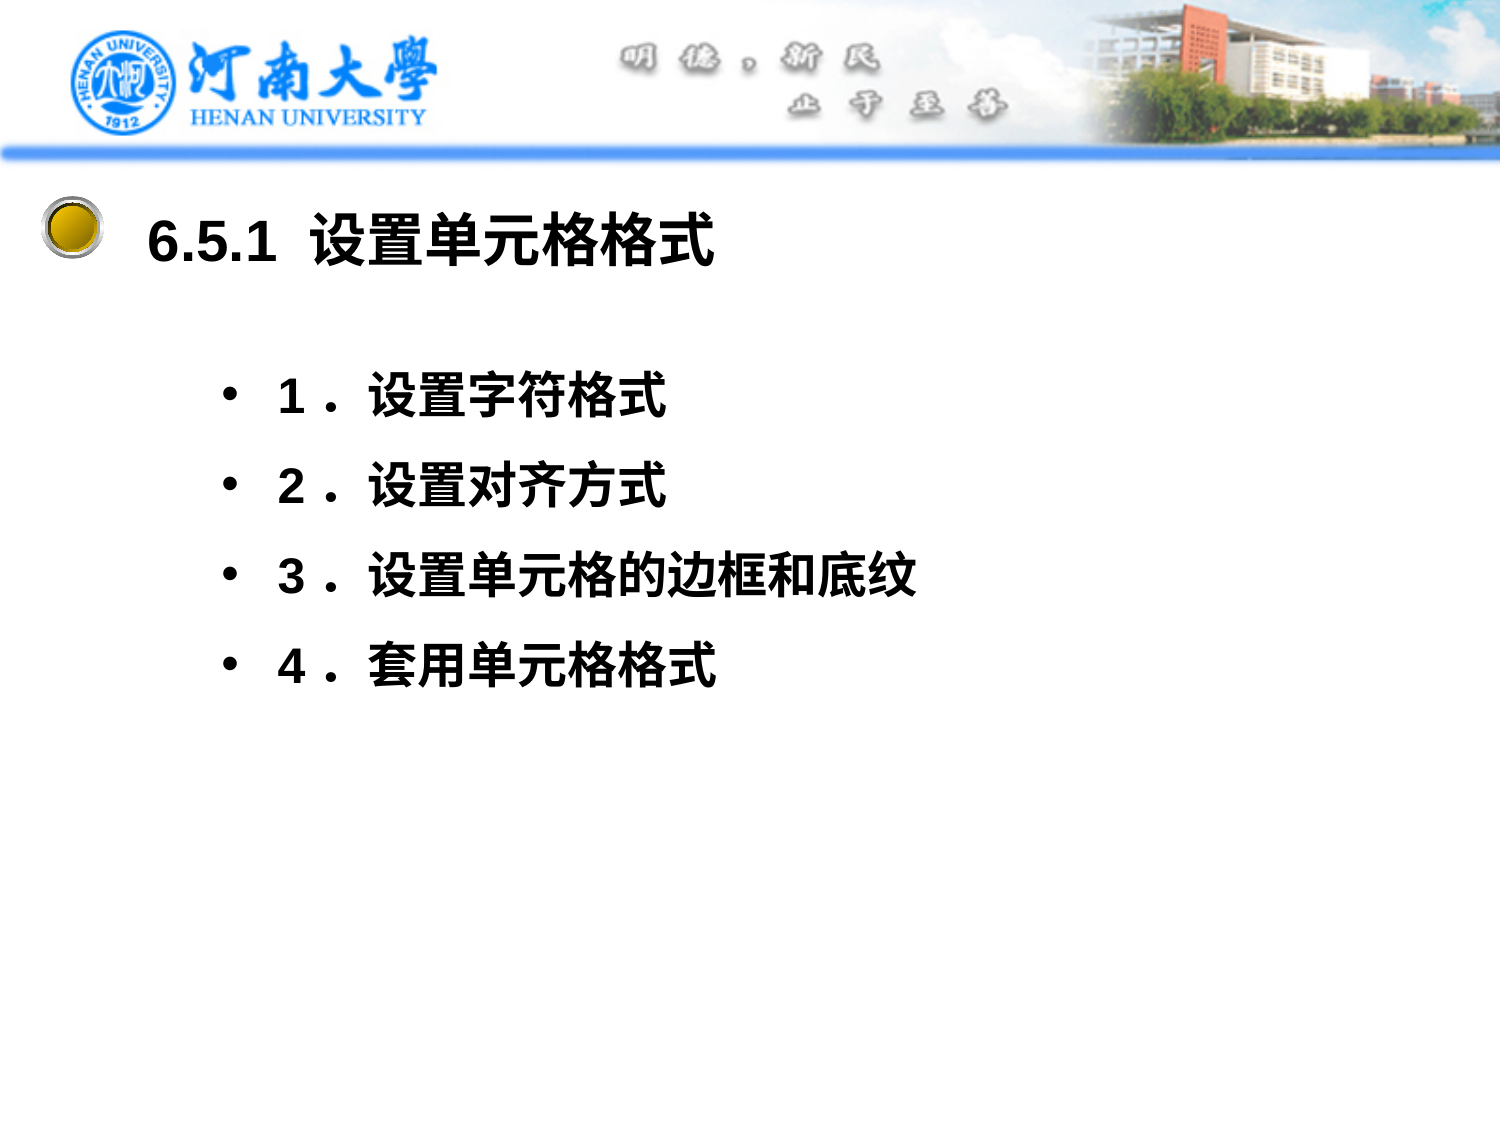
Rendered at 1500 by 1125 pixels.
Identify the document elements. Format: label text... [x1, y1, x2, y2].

text_box 1．设置字符格式 2．设置对齐方式 3．设置单元格的边框和底纹 4．套用单元格格式 [206, 326, 1306, 701]
picture [0, 1, 1500, 1125]
text_box 6.5.1 设置单元格格式 [132, 160, 731, 281]
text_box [40, 195, 104, 259]
